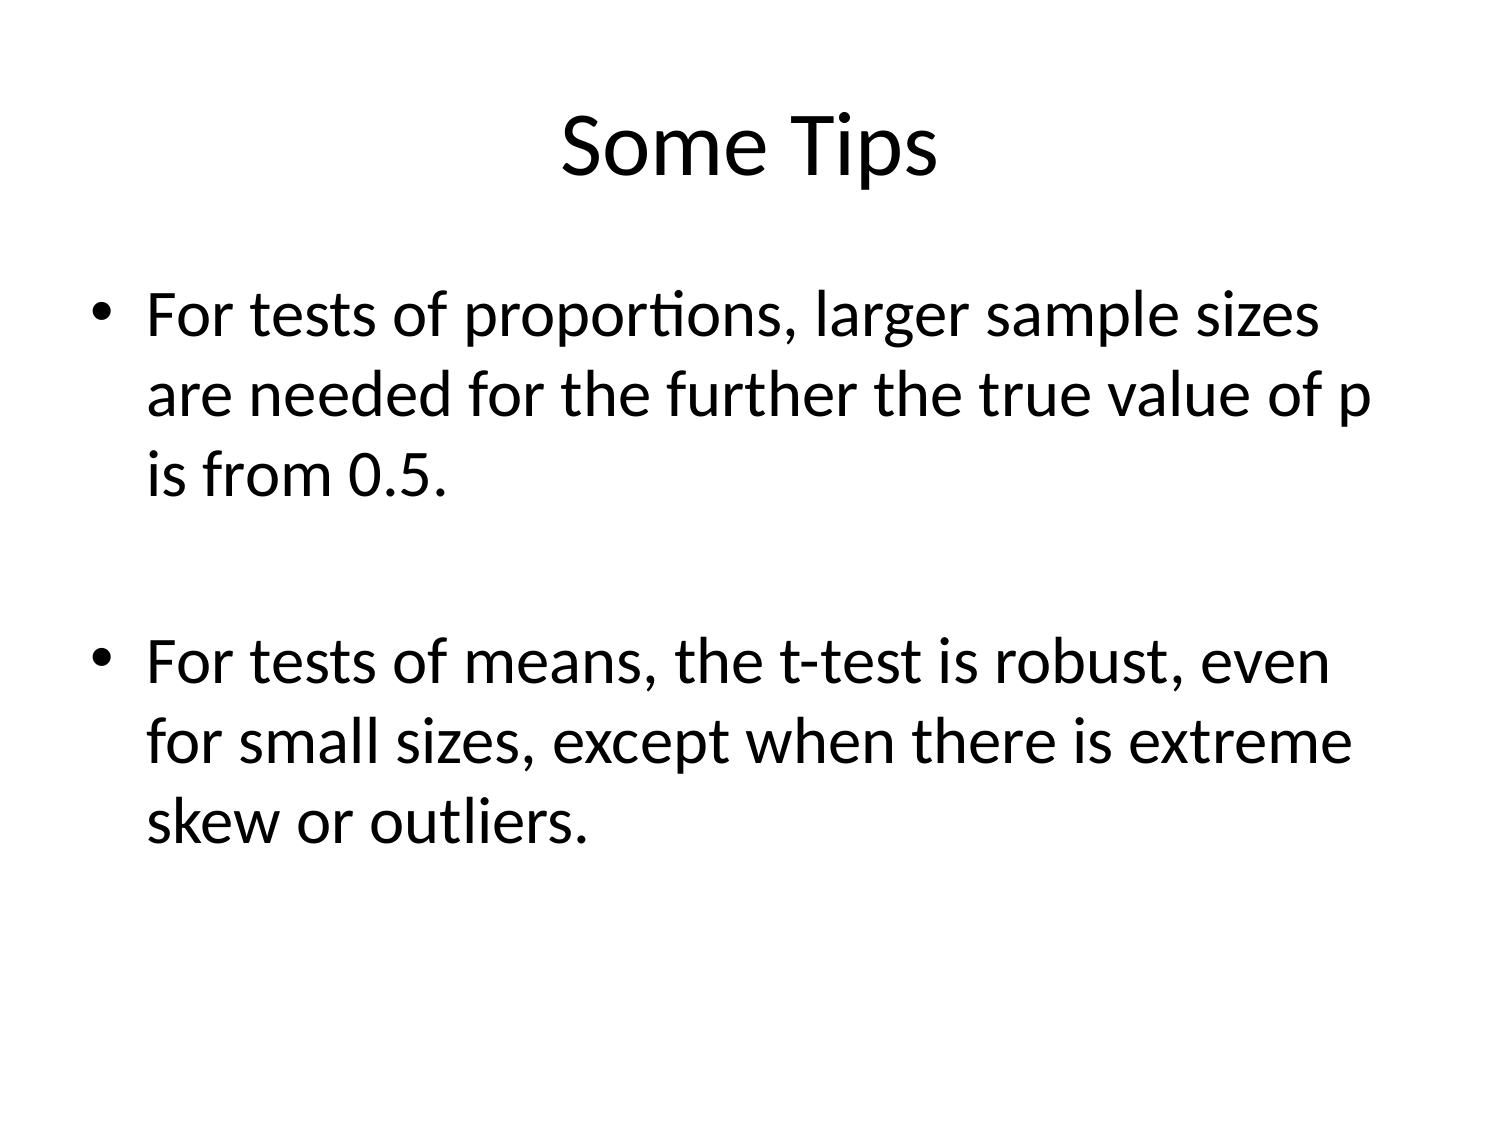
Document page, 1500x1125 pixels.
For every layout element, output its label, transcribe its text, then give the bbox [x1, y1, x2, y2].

title Some Tips [75, 45, 1425, 233]
list For tests of proportions, larger sample sizes are needed for the further the true value of p is from 0.5. For tests of means, the t-test is robust, even for small sizes, except when there is extreme skew or outliers. [75, 262, 1425, 1005]
